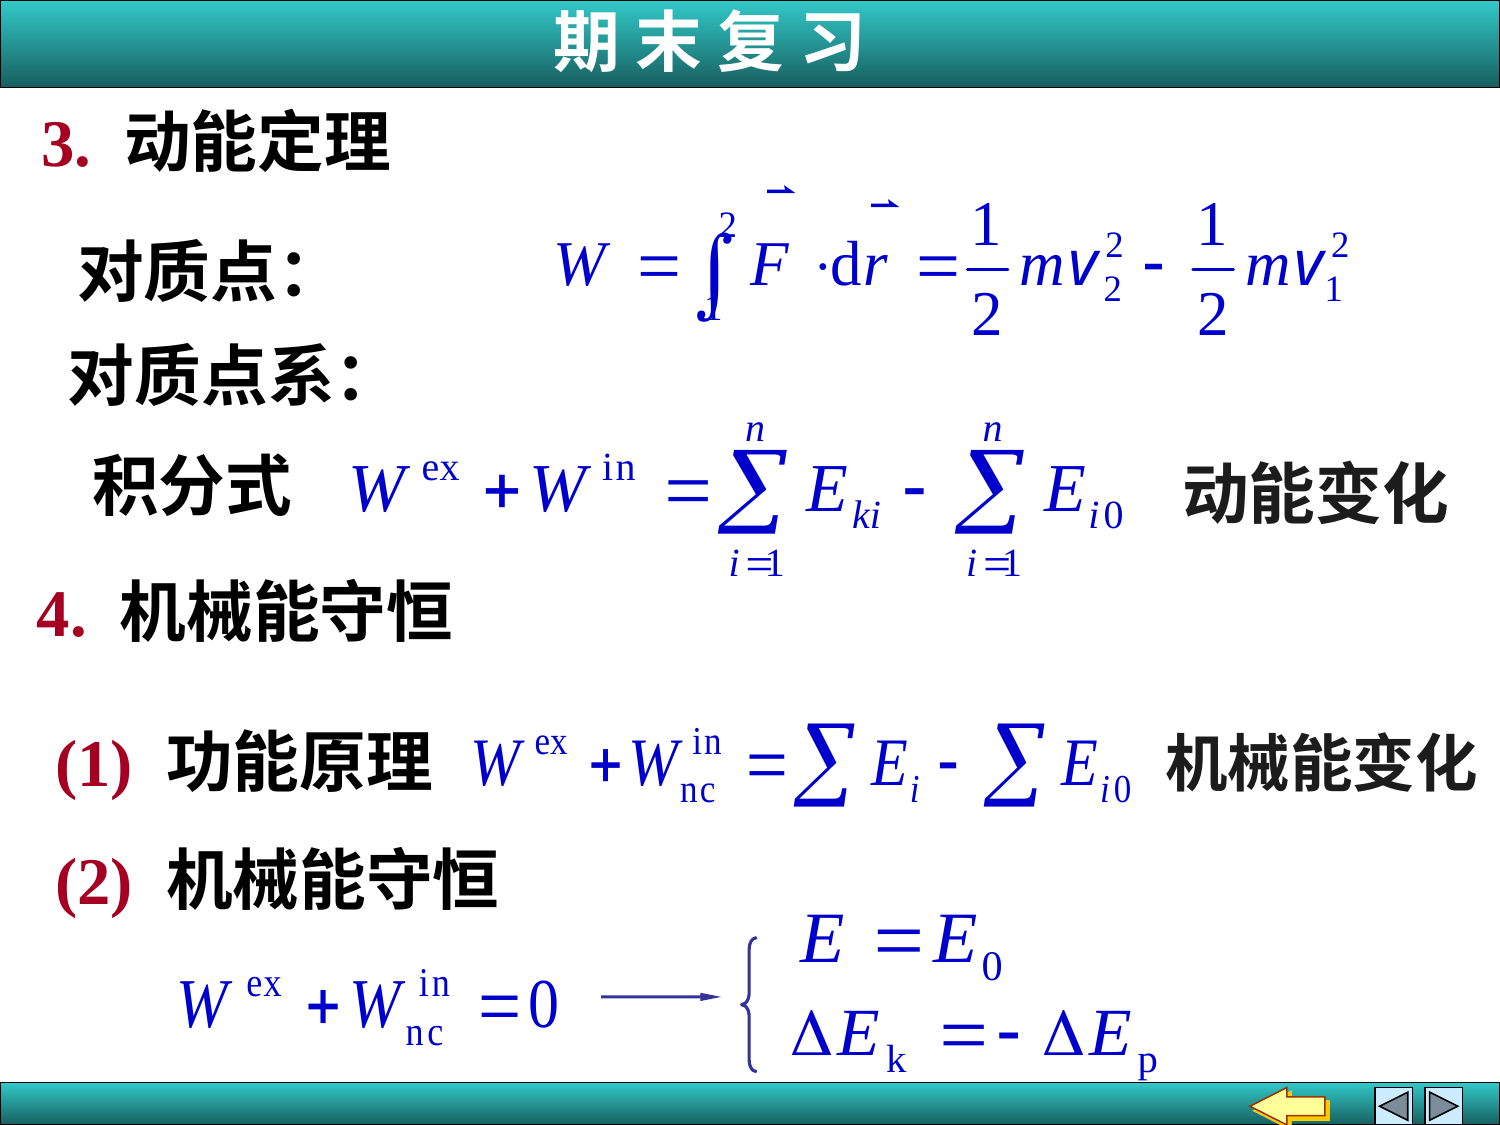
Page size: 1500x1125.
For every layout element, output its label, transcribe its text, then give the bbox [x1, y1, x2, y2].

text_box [548, 184, 1361, 346]
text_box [76, 396, 1500, 588]
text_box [47, 665, 1495, 872]
text_box 对质点： [62, 222, 481, 318]
text_box 对质点系： [53, 326, 472, 421]
text_box 3. 动能定理 [26, 92, 406, 188]
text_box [47, 879, 1169, 1091]
text_box 4. 机械能守恒 [22, 562, 469, 658]
